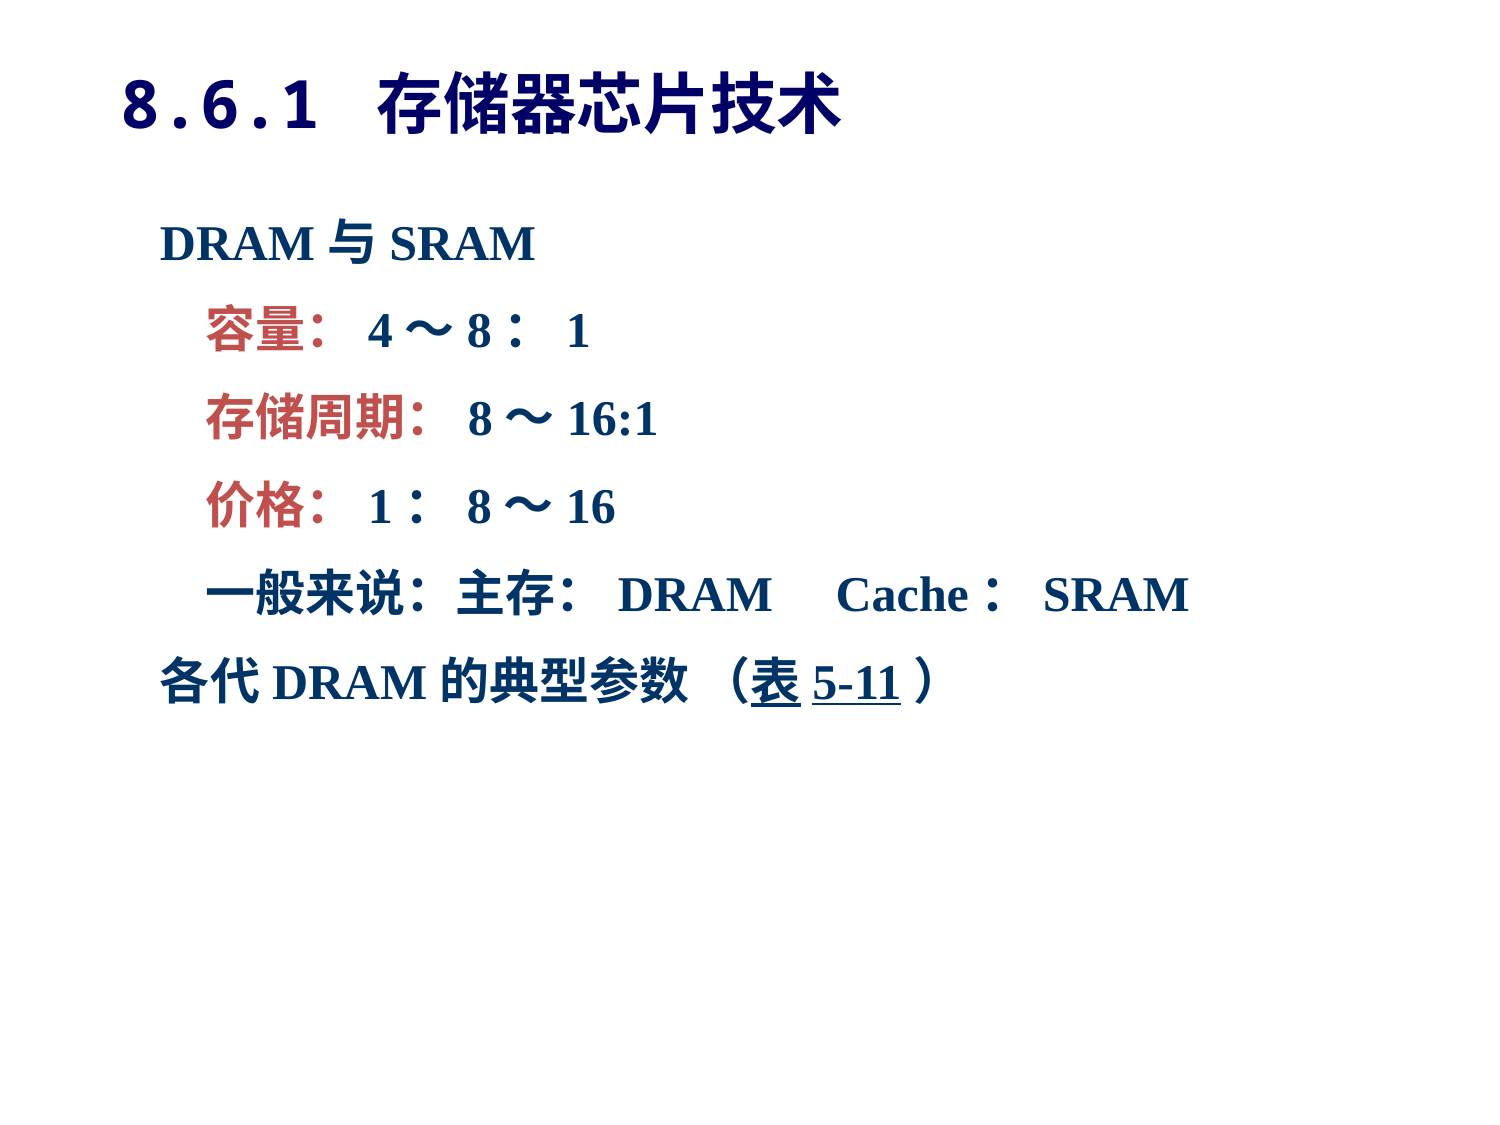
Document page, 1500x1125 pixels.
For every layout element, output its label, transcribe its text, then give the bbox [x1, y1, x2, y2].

text_box DRAM与SRAM 容量：4～8：1 存储周期：8～16:1 价格：1：8～16 一般来说：主存：DRAM Cache：SRAM 各代DRAM的典型参数 （表5-11） [145, 184, 1341, 717]
text_box 8.6.1 存储器芯片技术 [106, 38, 1317, 149]
